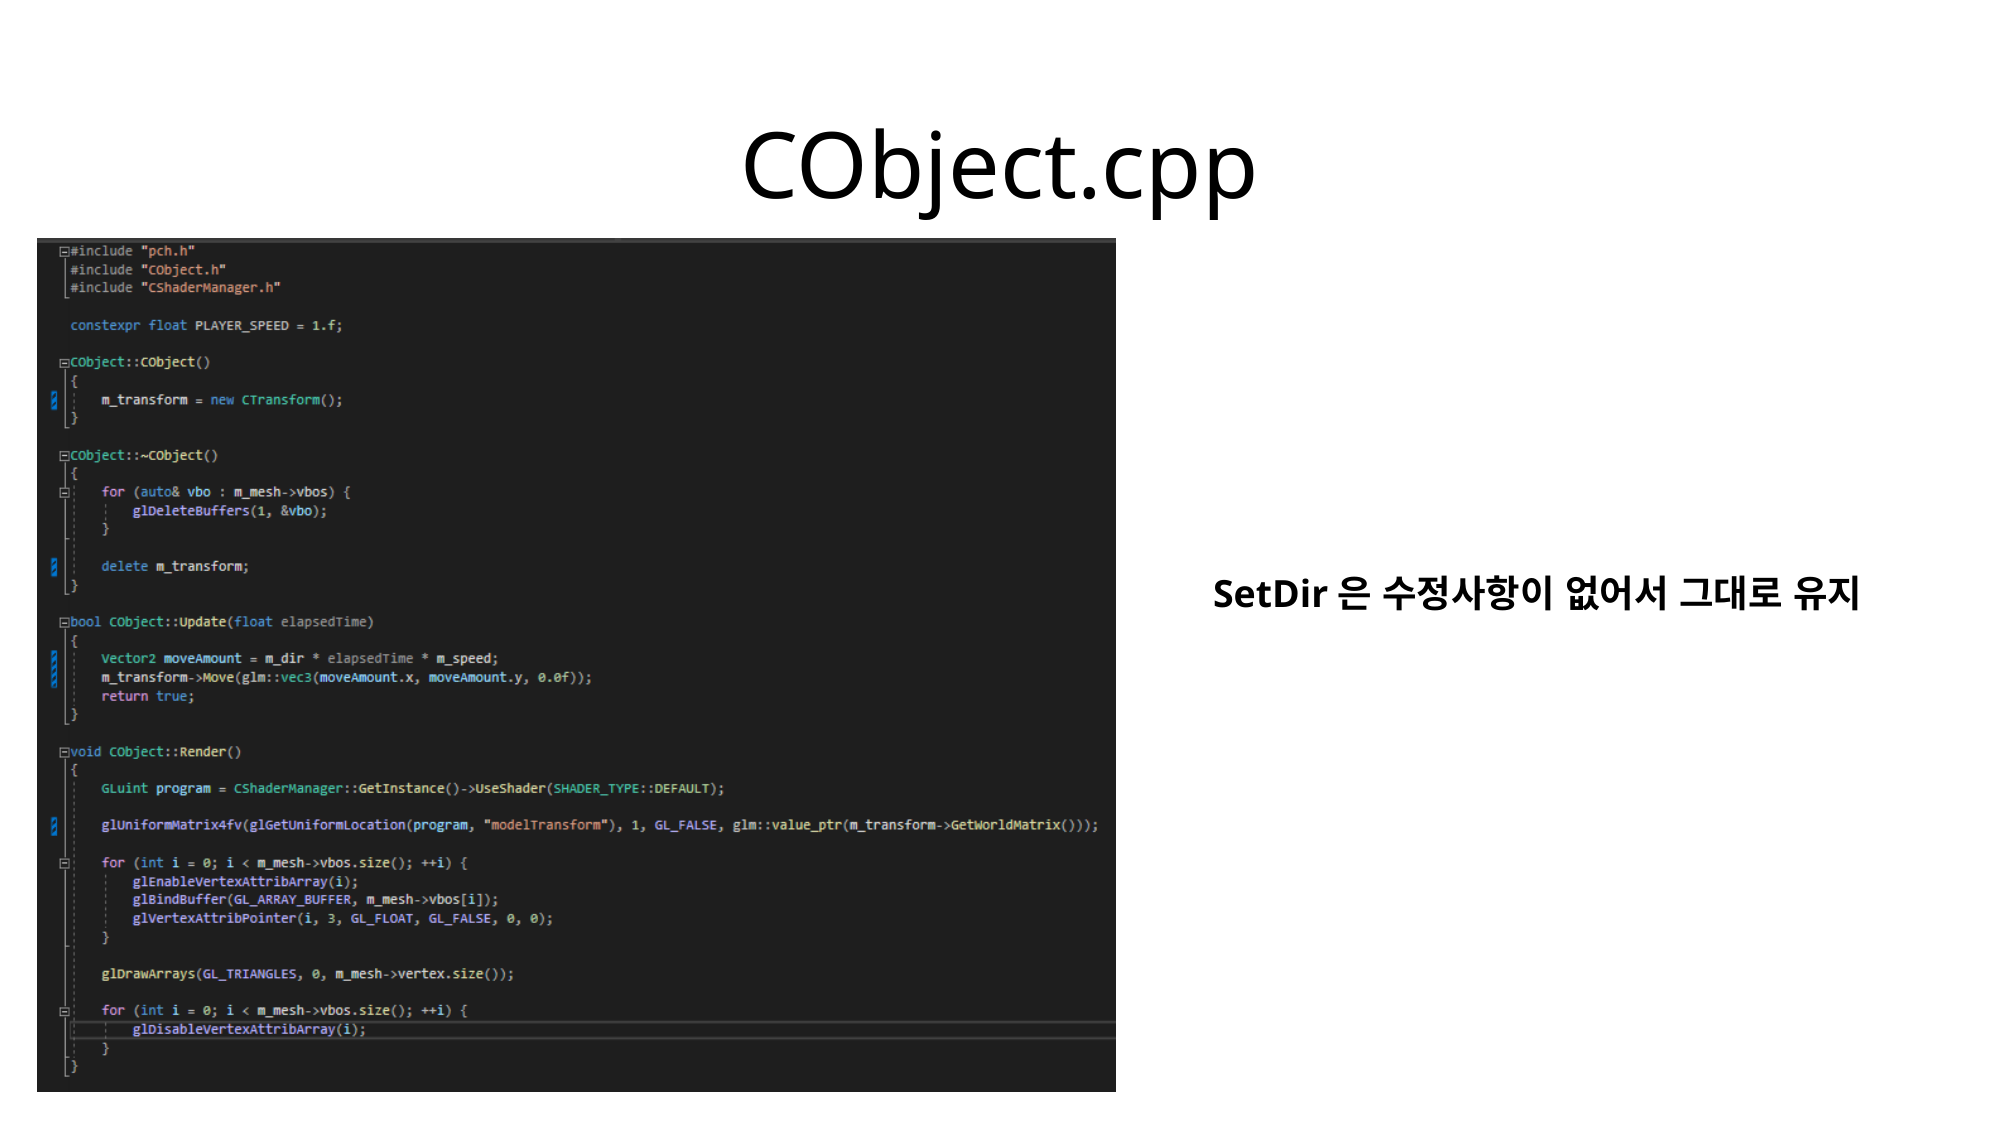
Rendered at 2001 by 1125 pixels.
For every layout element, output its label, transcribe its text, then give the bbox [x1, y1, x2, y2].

picture [37, 238, 1116, 1092]
text_box SetDir은 수정사항이 없어서 그대로 유지 [1198, 562, 1878, 623]
title CObject.cpp [137, 59, 1863, 278]
